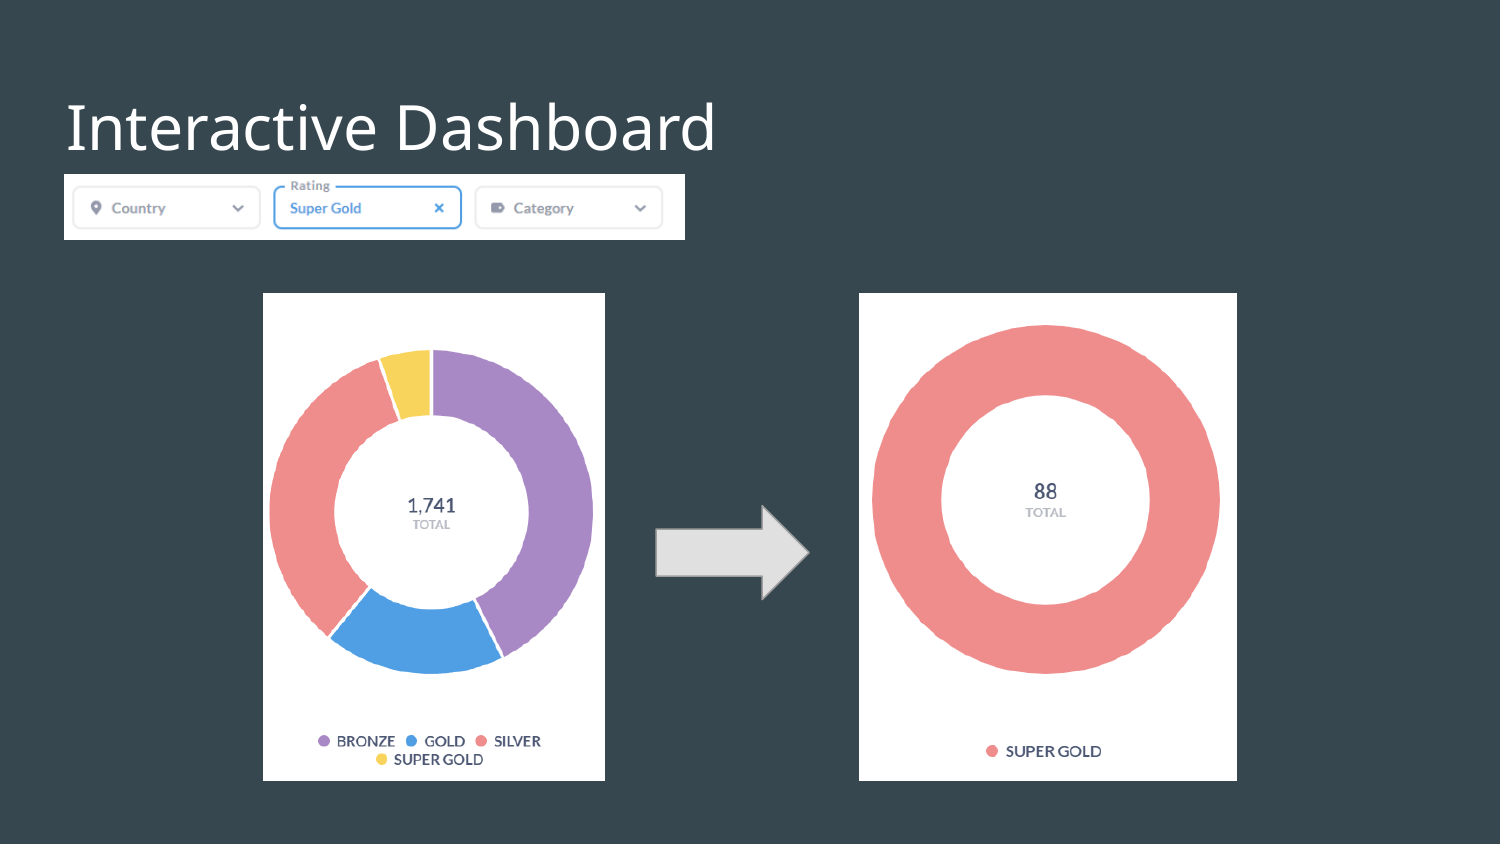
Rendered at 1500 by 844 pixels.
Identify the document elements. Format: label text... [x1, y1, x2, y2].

text_box [656, 505, 810, 600]
picture [858, 293, 1238, 781]
picture [64, 174, 685, 240]
title Interactive Dashboard [51, 72, 1449, 167]
picture [262, 293, 605, 781]
